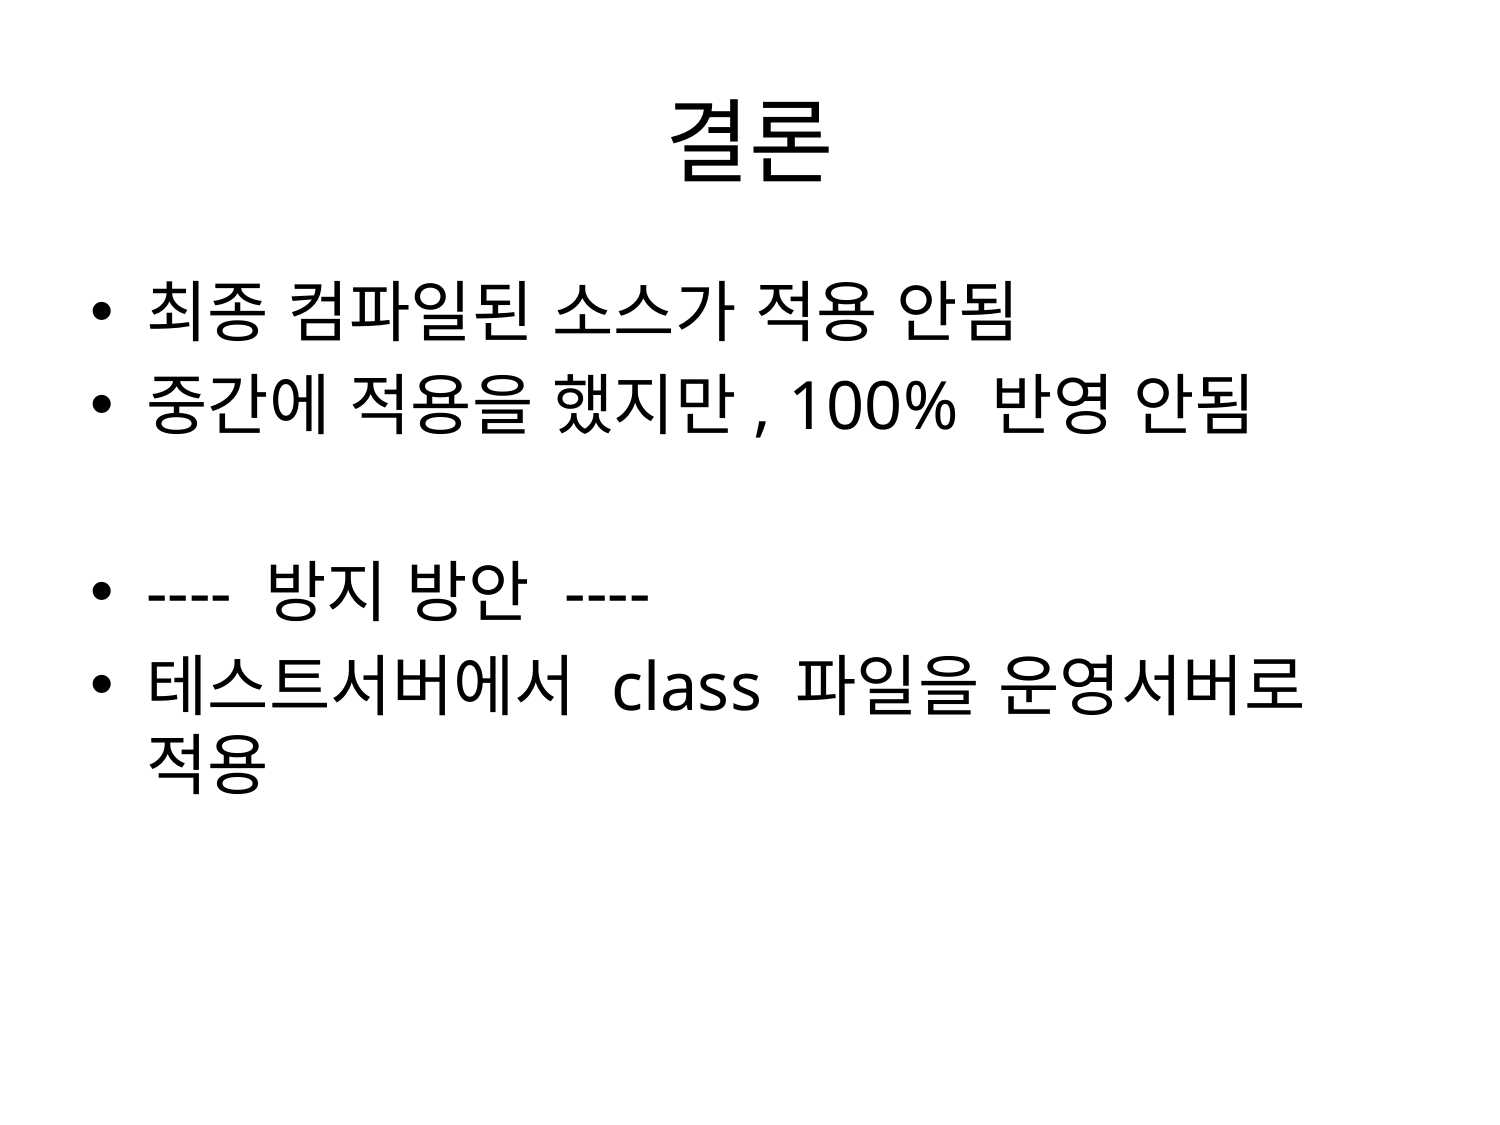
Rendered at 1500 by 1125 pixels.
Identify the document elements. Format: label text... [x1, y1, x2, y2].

title 결론 [75, 45, 1425, 233]
list 최종 컴파일된 소스가 적용 안됨 중간에 적용을 했지만, 100% 반영 안됨 ---- 방지 방안 ---- 테스트서버에서 class 파일을 운영서버로 적용 [75, 262, 1425, 1005]
